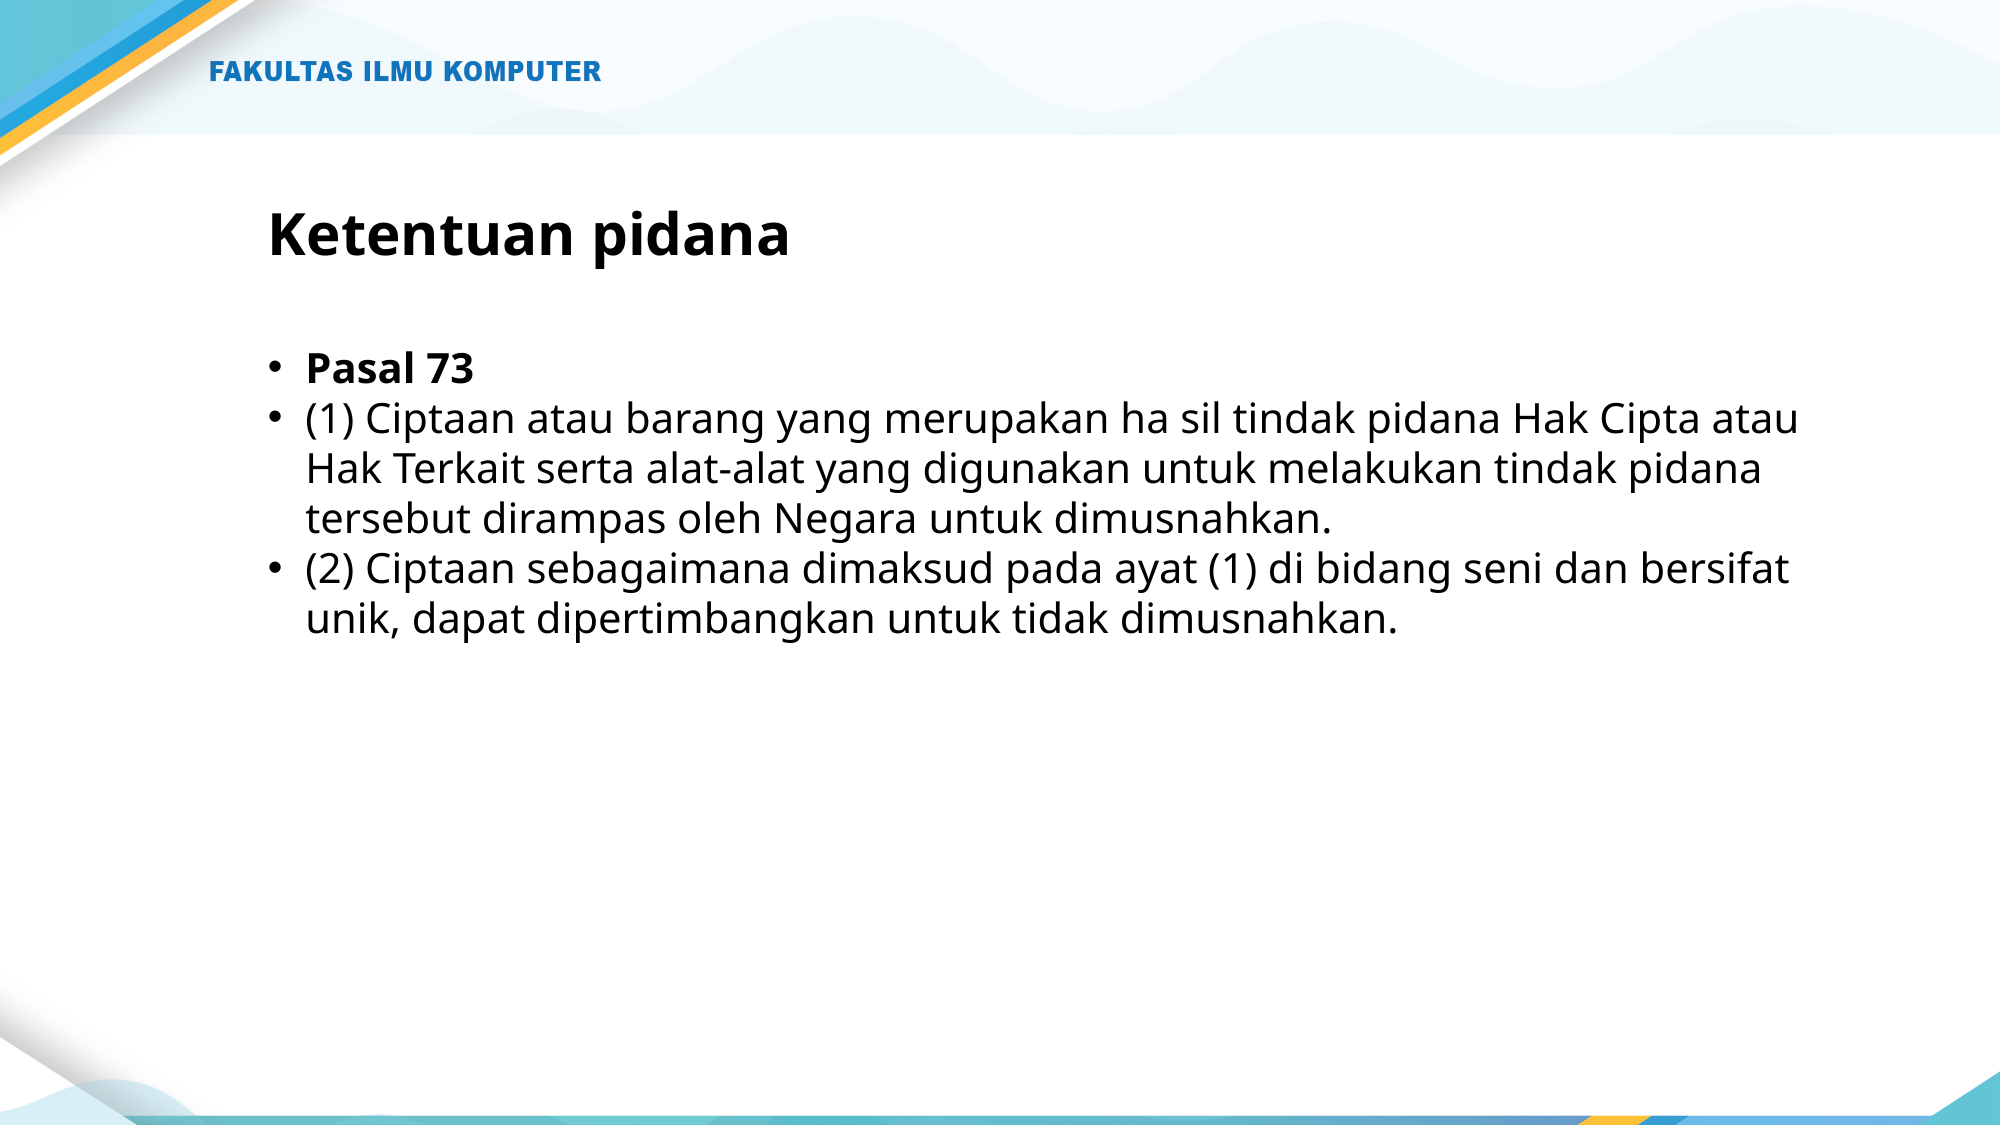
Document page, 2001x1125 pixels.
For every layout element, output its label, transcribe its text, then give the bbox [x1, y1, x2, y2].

list Pasal 73 (1) Ciptaan atau barang yang merupakan ha sil tindak pidana Hak Cipta atau Hak Terkait serta alat-alat yang digunakan untuk melakukan tindak pidana tersebut dirampas oleh Negara untuk dimusnahkan. (2) Ciptaan sebagaimana dimaksud pada ayat (1) di bidang seni dan bersifat unik, dapat dipertimbangkan untuk tidak dimusnahkan. [252, 333, 1852, 822]
title Ketentuan pidana [252, 170, 1852, 303]
picture [0, 0, 2000, 1125]
